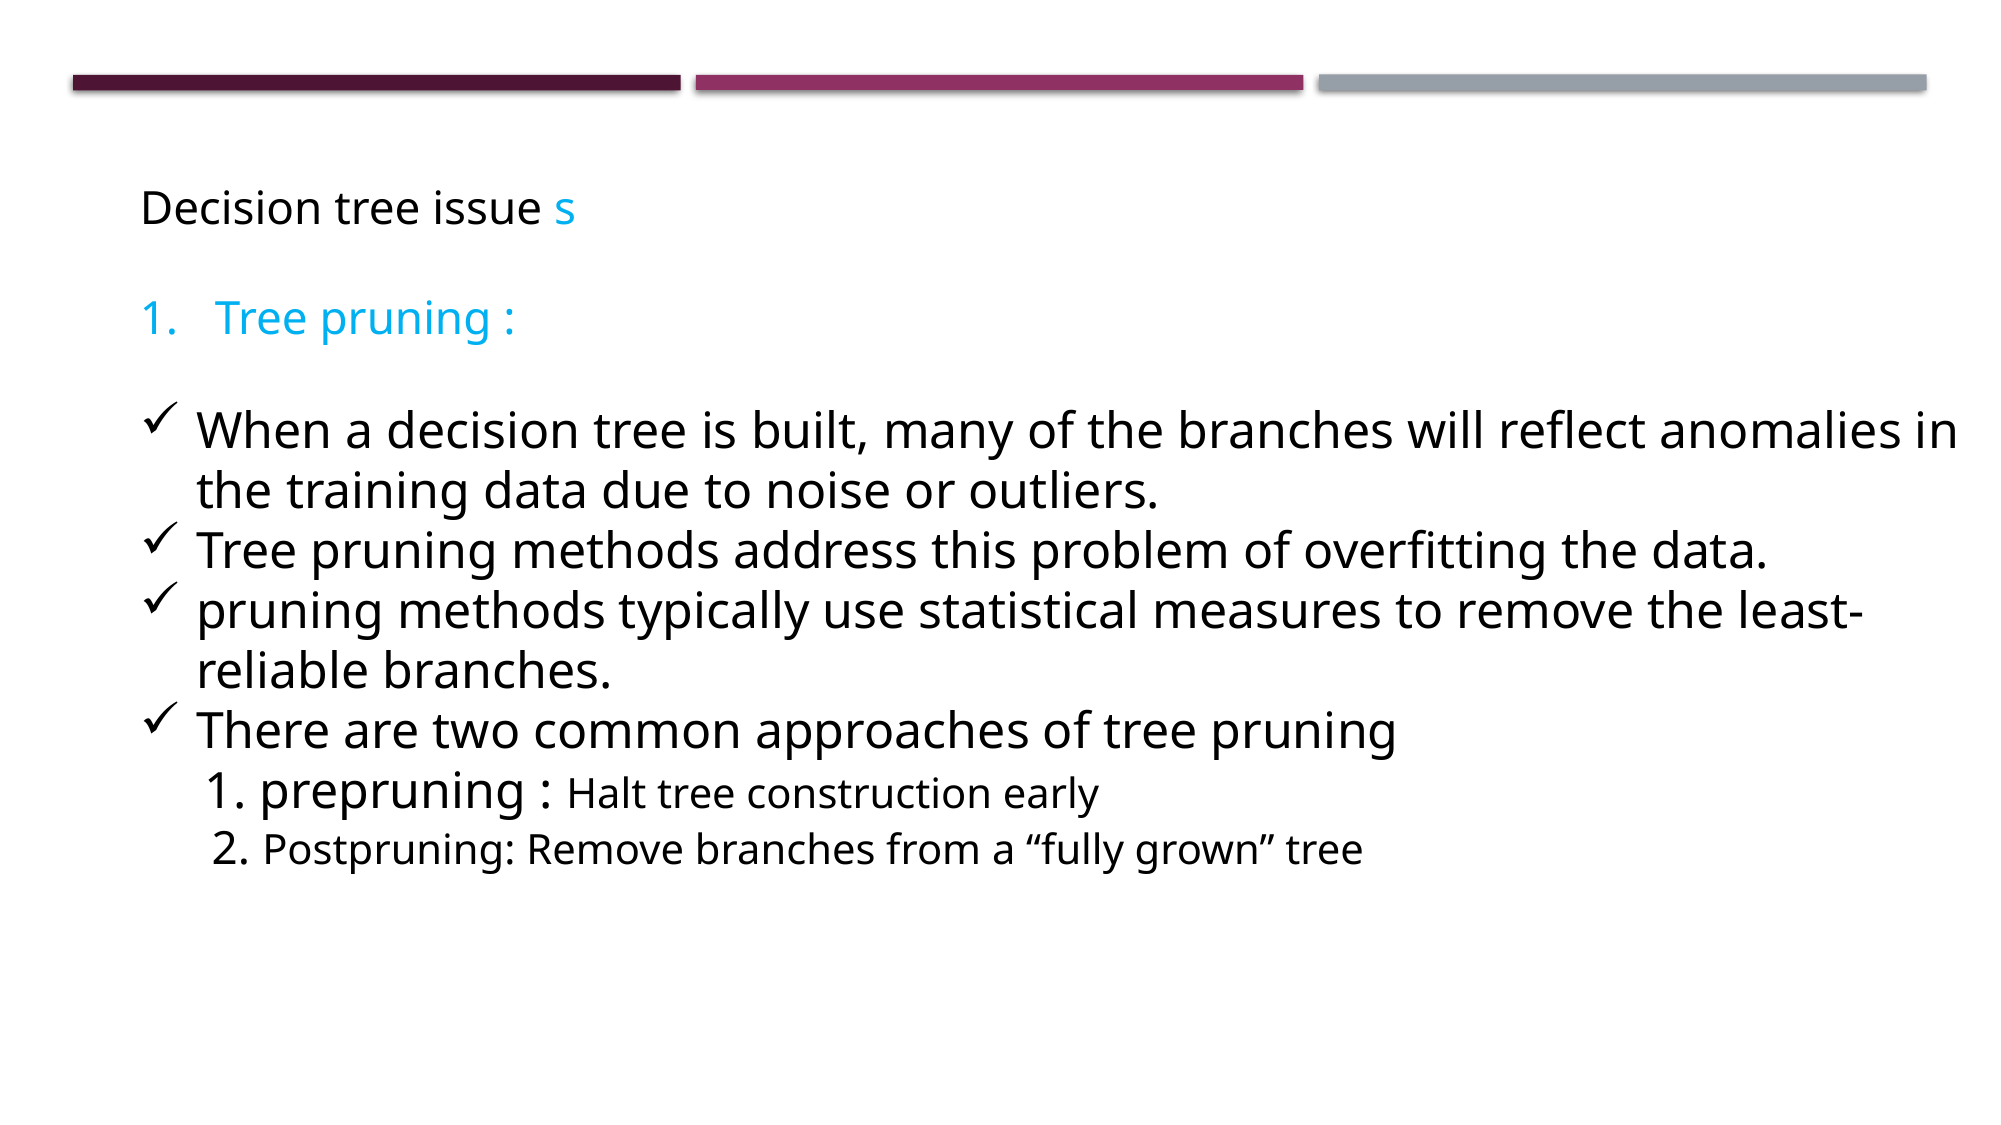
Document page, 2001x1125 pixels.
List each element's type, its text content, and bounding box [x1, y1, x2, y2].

text_box Decision tree issue s Tree pruning : When a decision tree is built, many of the branches will reflect anomalies in the training data due to noise or outliers. Tree pruning methods address this problem of overfitting the data. pruning methods typically use statistical measures to remove the least-reliable branches. There are two common approaches of tree pruning 1. prepruning : Halt tree construction early 2. Postpruning: Remove branches from a “fully grown” tree [124, 171, 1978, 936]
